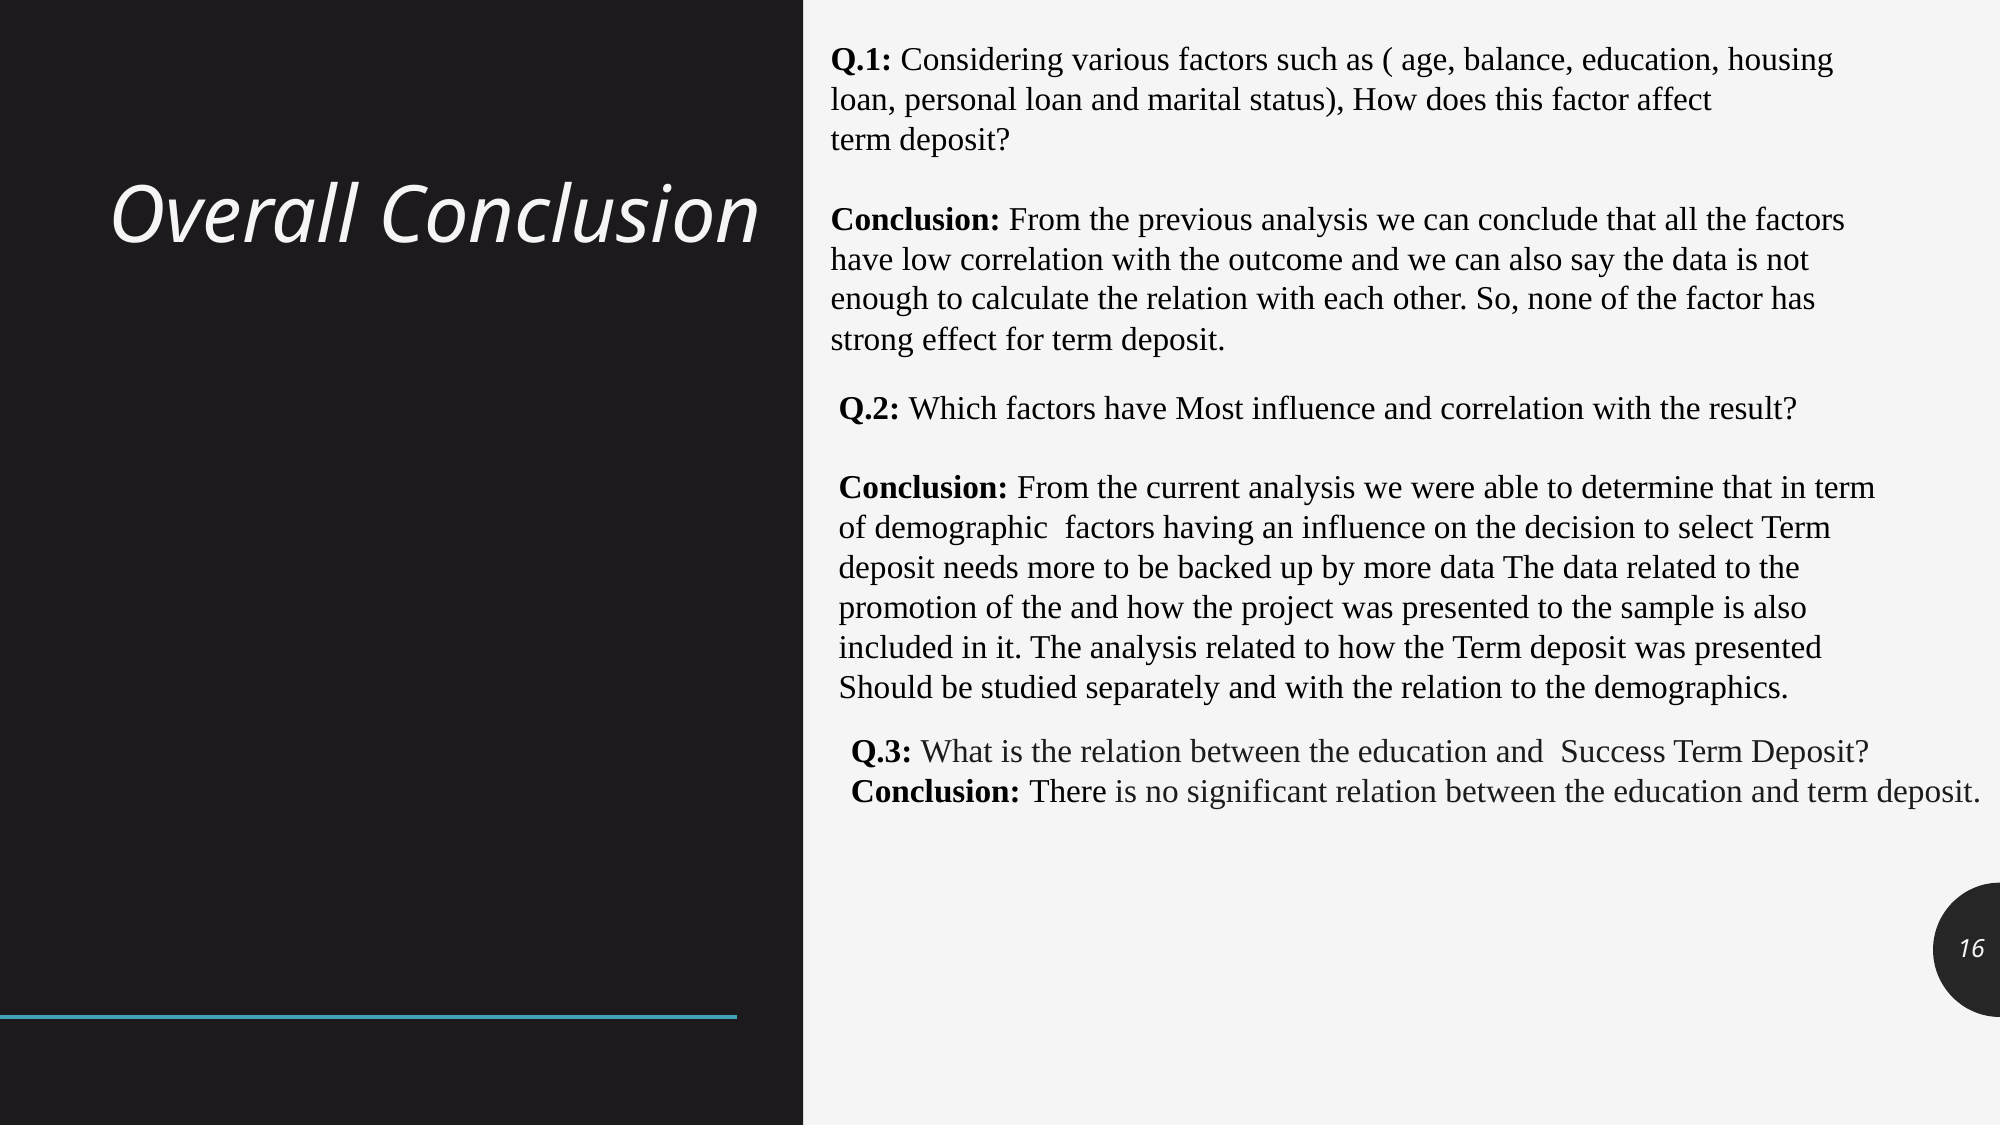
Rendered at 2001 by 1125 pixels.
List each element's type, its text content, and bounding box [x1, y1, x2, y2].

text_box Q.3: What is the relation between the education and Success Term Deposit? Conclusion: There is no significant relation between the education and term deposit. [835, 721, 1998, 857]
title Overall Conclusion [75, 91, 777, 426]
text_box Q.2: Which factors have Most influence and correlation with the result? Conclusion: From the current analysis we were able to determine that in term of demographic factors having an influence on the decision to select Term deposit needs more to be backed up by more data The data related to the promotion of the and how the project was presented to the sample is also included in it. The analysis related to how the Term deposit was presented Should be studied separately and with the relation to the demographics. [823, 378, 1892, 713]
slide_number 16 [1933, 919, 2000, 980]
text_box Q.1: Considering various factors such as ( age, balance, education, housing loan, personal loan and marital status), How does this factor affect term deposit? Conclusion: From the previous analysis we can conclude that all the factors have low correlation with the outcome and we can also say the data is not enough to calculate the relation with each other. So, none of the factor has strong effect for term deposit. [815, 29, 1945, 364]
